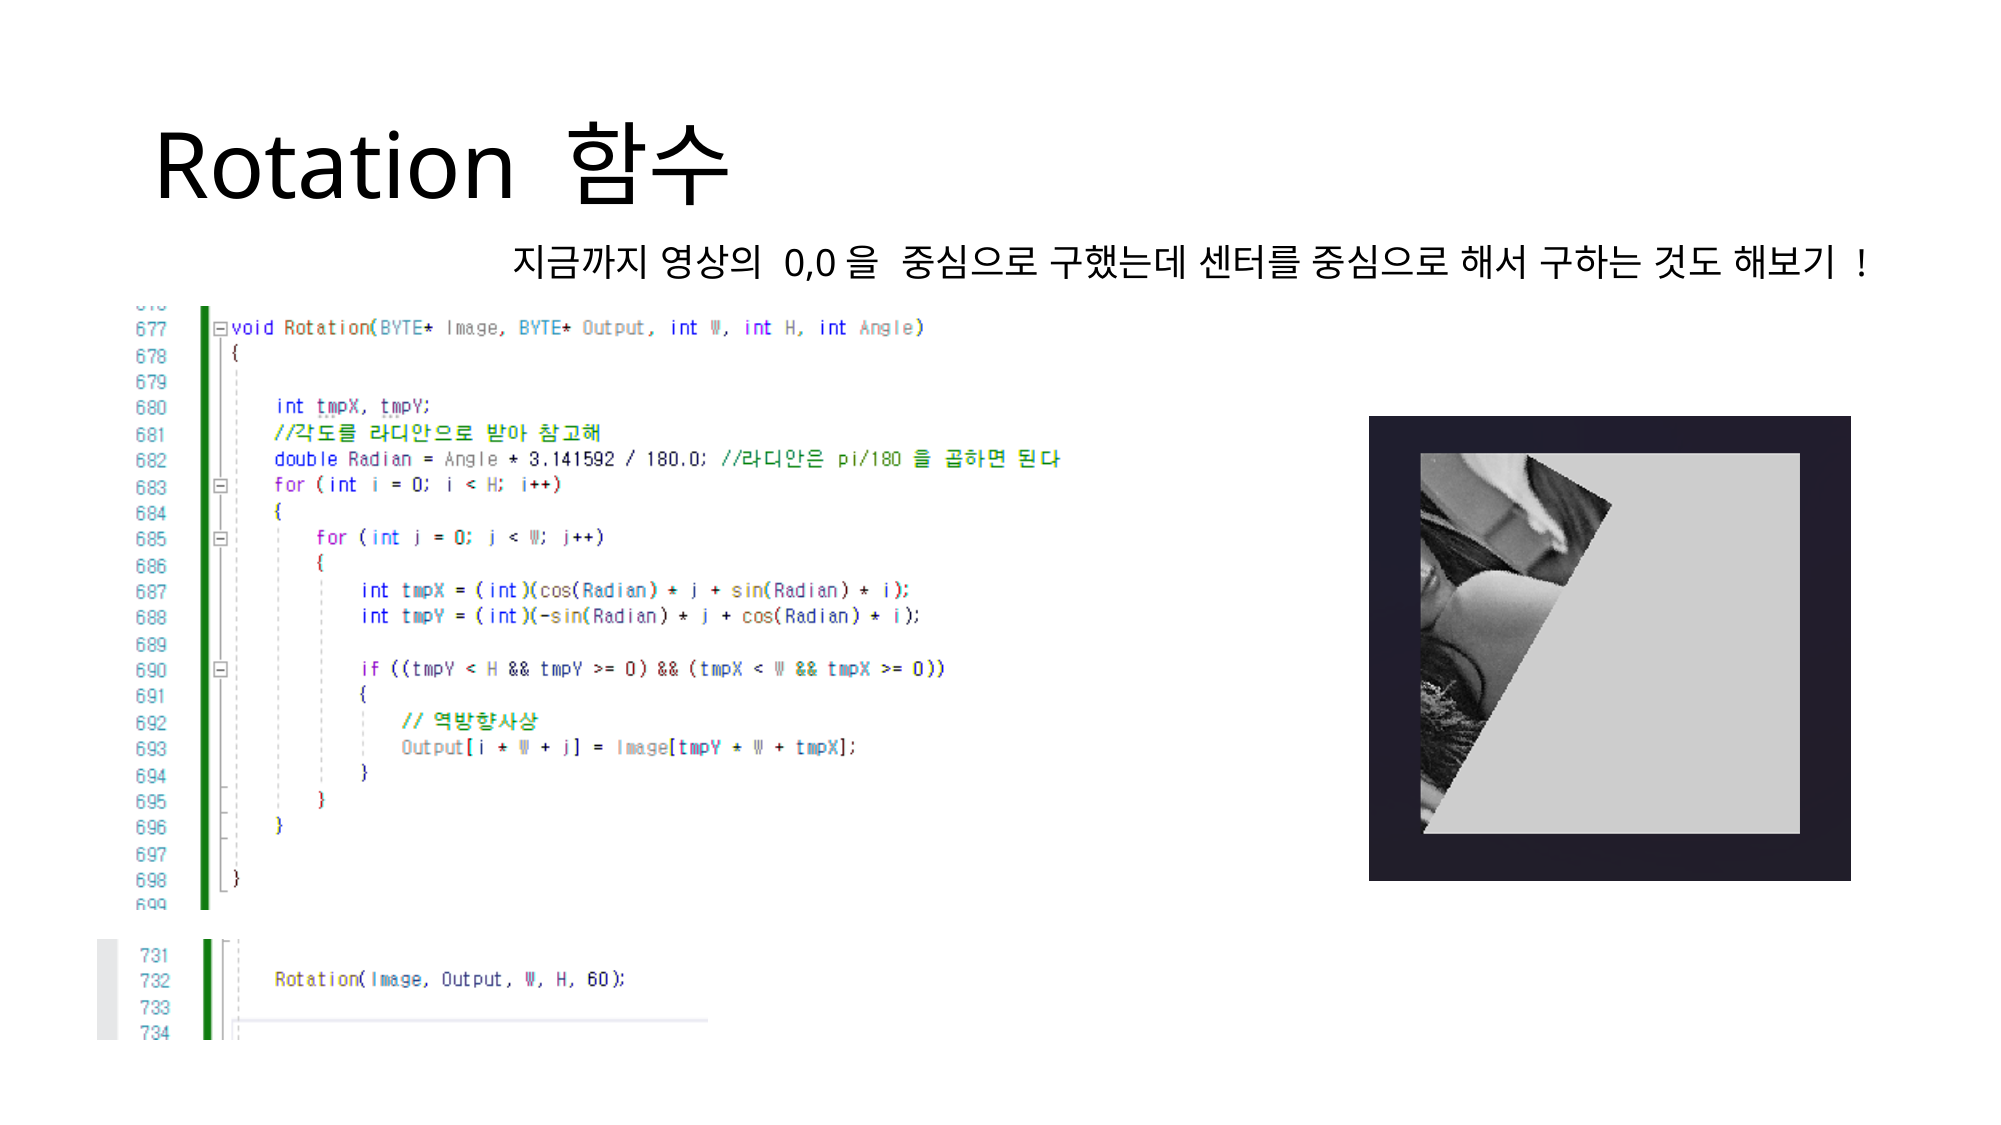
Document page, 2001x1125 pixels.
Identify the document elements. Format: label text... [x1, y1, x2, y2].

title Rotation 함수 [137, 59, 1863, 278]
text_box 지금까지 영상의 0,0을 중심으로 구했는데 센터를 중심으로 해서 구하는 것도 해보기 ! [497, 231, 1988, 292]
picture [97, 939, 708, 1041]
picture [1369, 416, 1852, 881]
picture [123, 306, 1268, 911]
